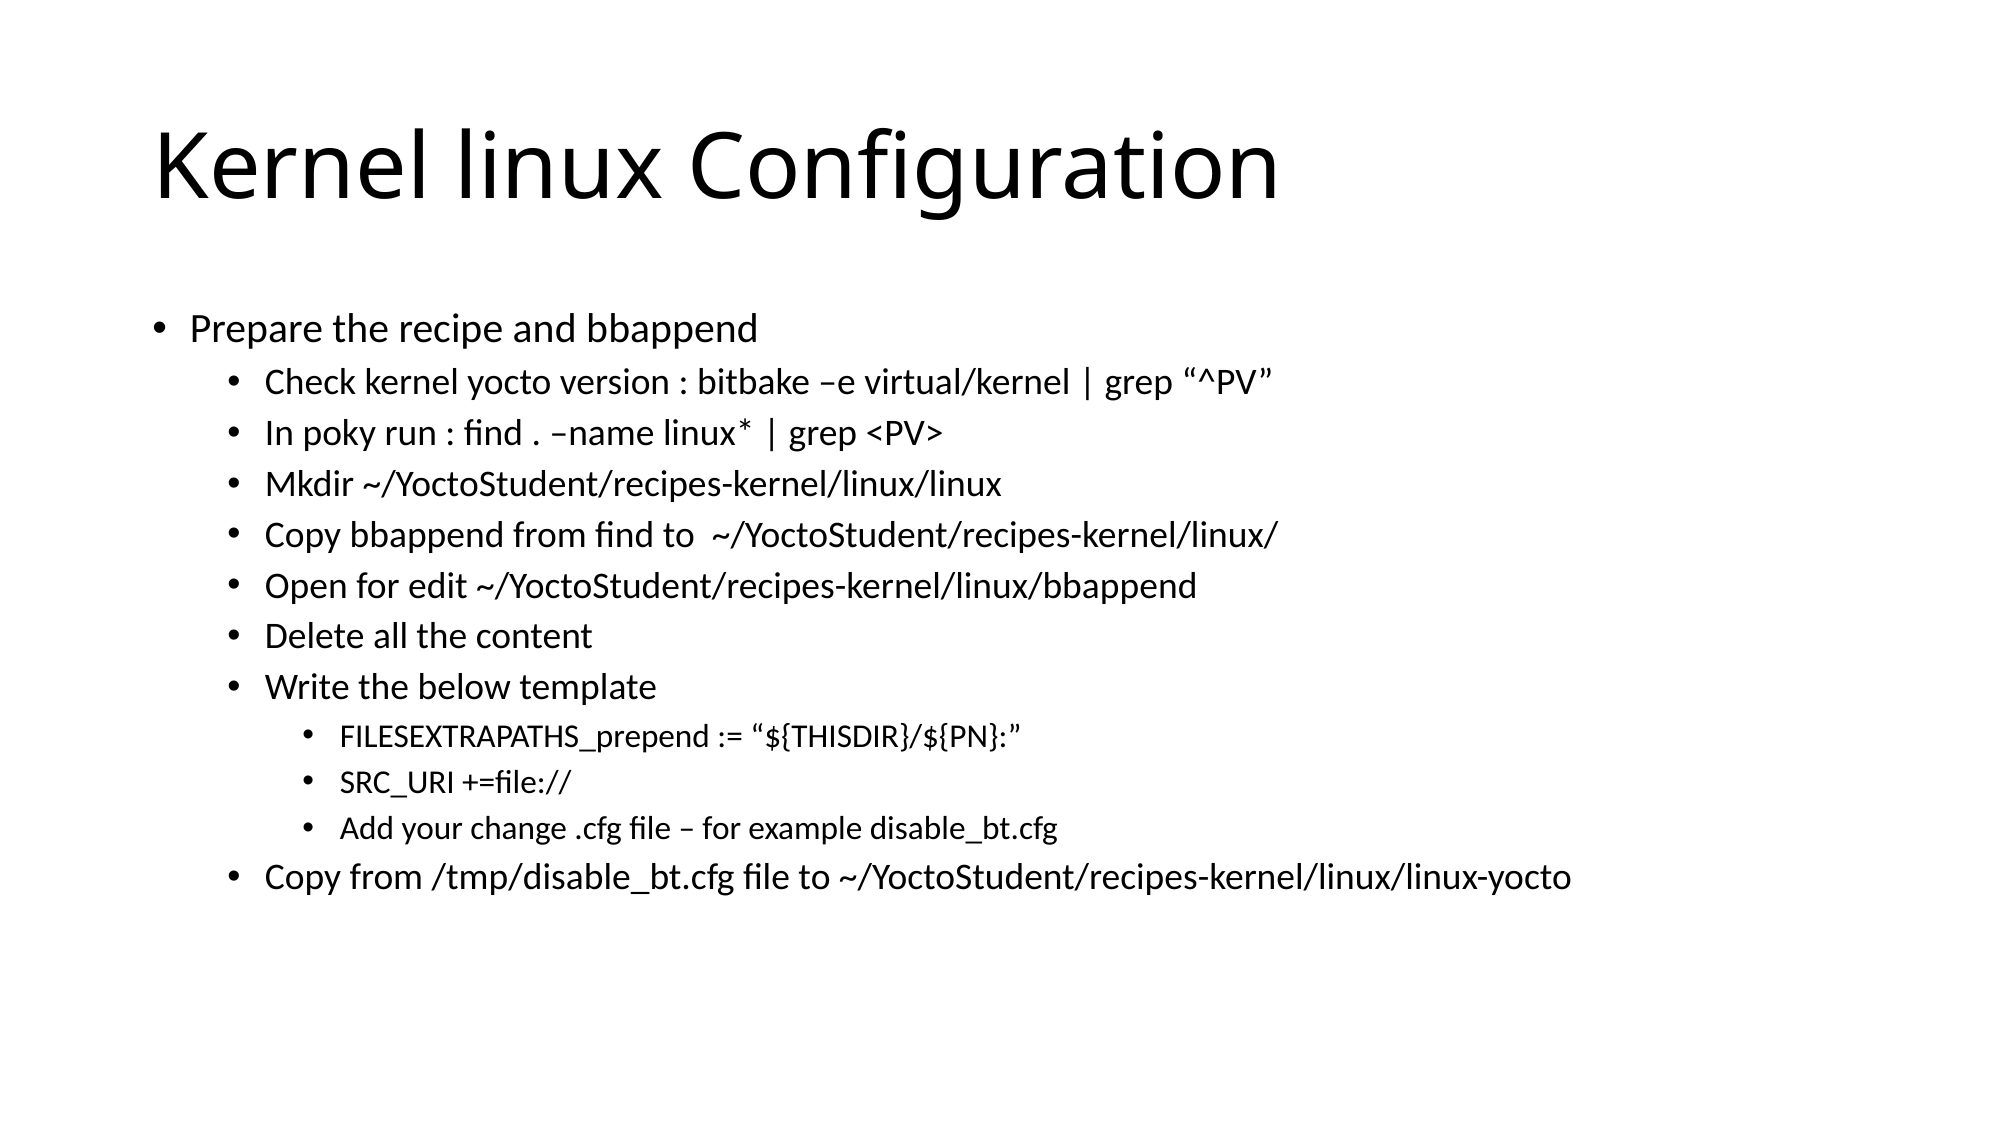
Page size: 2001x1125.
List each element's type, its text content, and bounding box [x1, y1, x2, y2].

title Kernel linux Configuration [137, 59, 1863, 278]
list Prepare the recipe and bbappend Check kernel yocto version : bitbake –e virtual/kernel | grep “^PV” In poky run : find . –name linux* | grep <PV> Mkdir ~/YoctoStudent/recipes-kernel/linux/linux Copy bbappend from find to ~/YoctoStudent/recipes-kernel/linux/ Open for edit ~/YoctoStudent/recipes-kernel/linux/bbappend Delete all the content Write the below template FILESEXTRAPATHS_prepend := “${THISDIR}/${PN}:” SRC_URI +=file:// Add your change .cfg file – for example disable_bt.cfg Copy from /tmp/disable_bt.cfg file to ~/YoctoStudent/recipes-kernel/linux/linux-yocto [137, 299, 1863, 1014]
